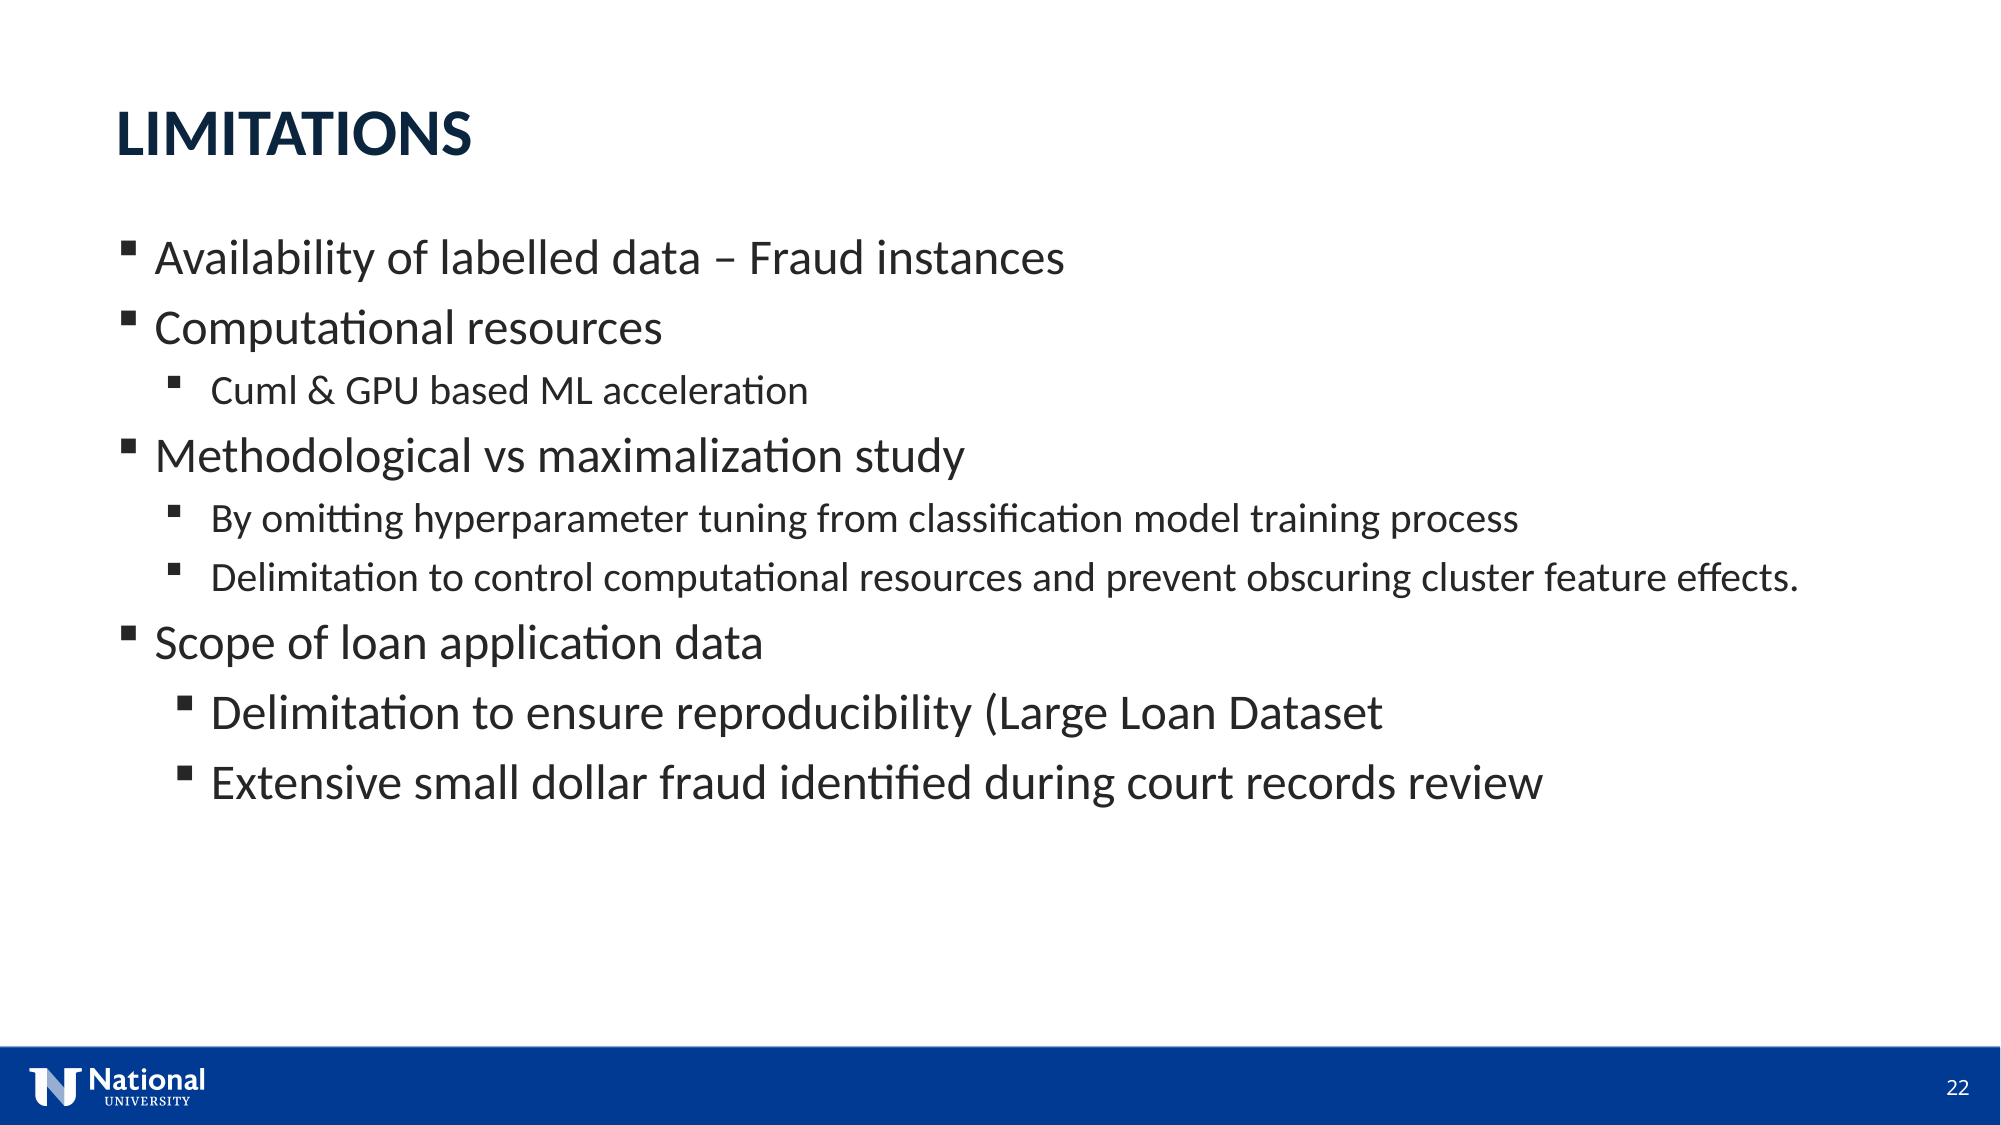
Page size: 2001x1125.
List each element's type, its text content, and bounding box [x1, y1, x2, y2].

text_box LIMITATIONS [101, 80, 1981, 176]
text_box Availability of labelled data – Fraud instances Computational resources Cuml & GPU based ML acceleration Methodological vs maximalization study By omitting hyperparameter tuning from classification model training process Delimitation to control computational resources and prevent obscuring cluster feature effects. Scope of loan application data Delimitation to ensure reproducibility (Large Loan Dataset Extensive small dollar fraud identified during court records review [101, 217, 1913, 977]
picture [0, 0, 2001, 1125]
